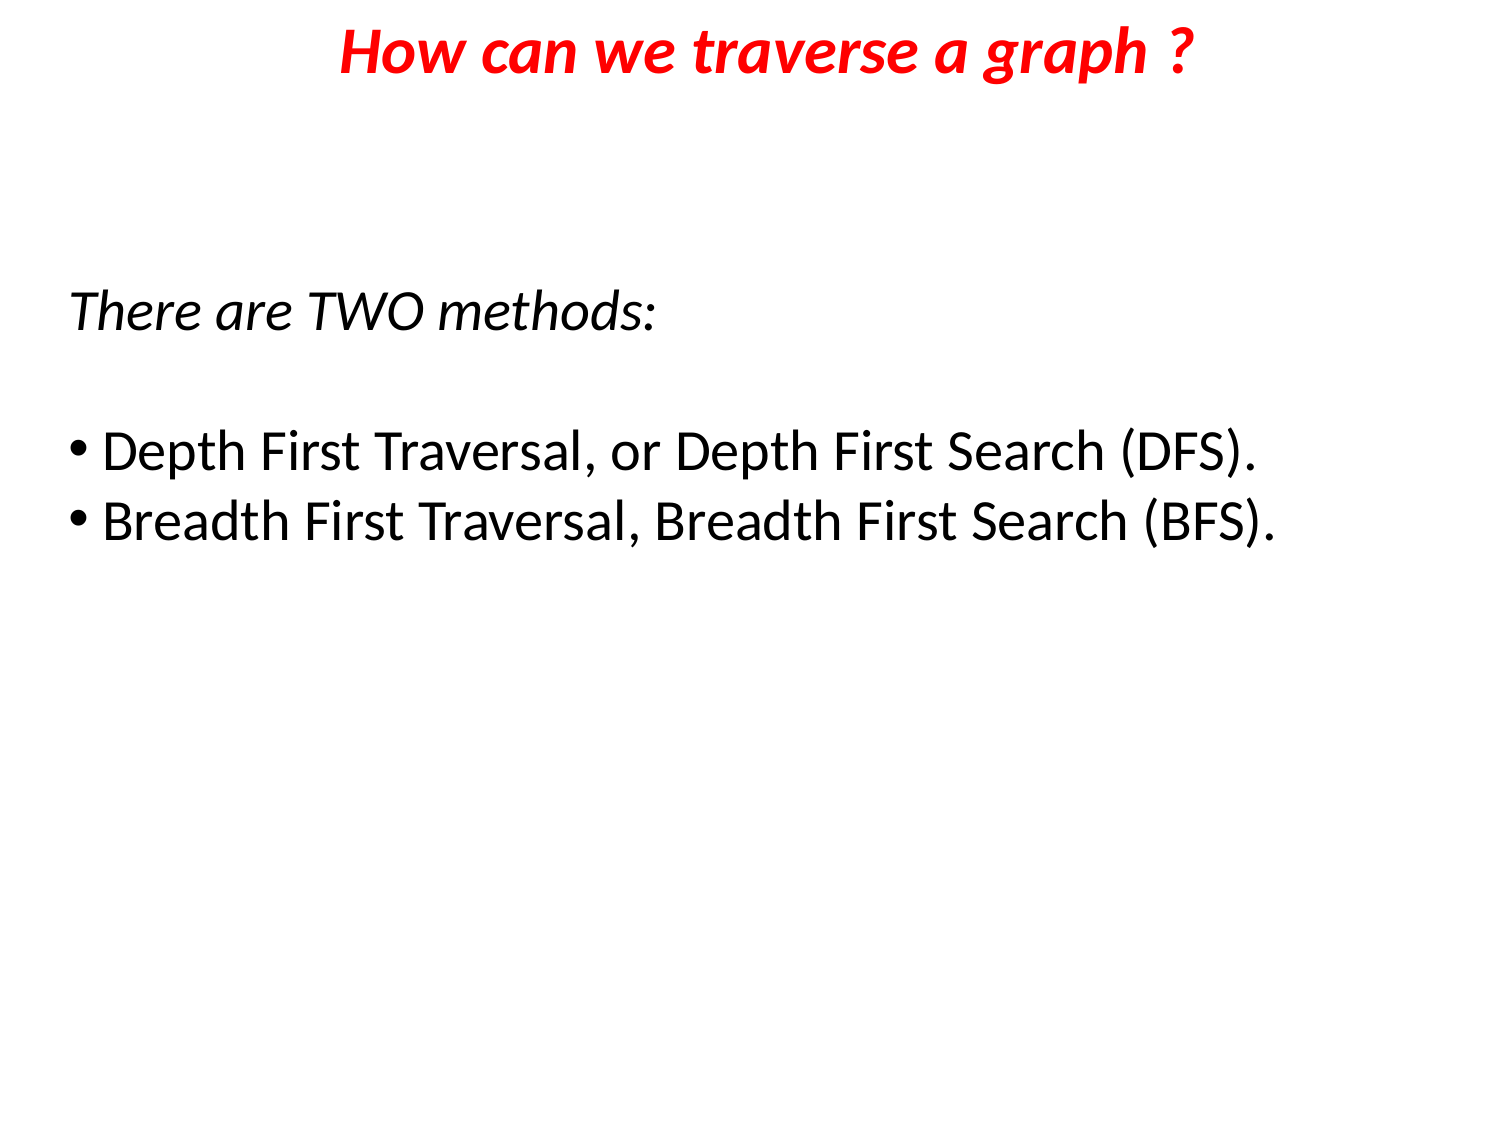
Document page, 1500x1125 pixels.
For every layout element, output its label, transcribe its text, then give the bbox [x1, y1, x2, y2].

text_box How can we traverse a graph ? [73, 0, 1462, 95]
text_box There are TWO methods: Depth First Traversal, or Depth First Search (DFS). Breadth First Traversal, Breadth First Search (BFS). [53, 264, 1453, 560]
